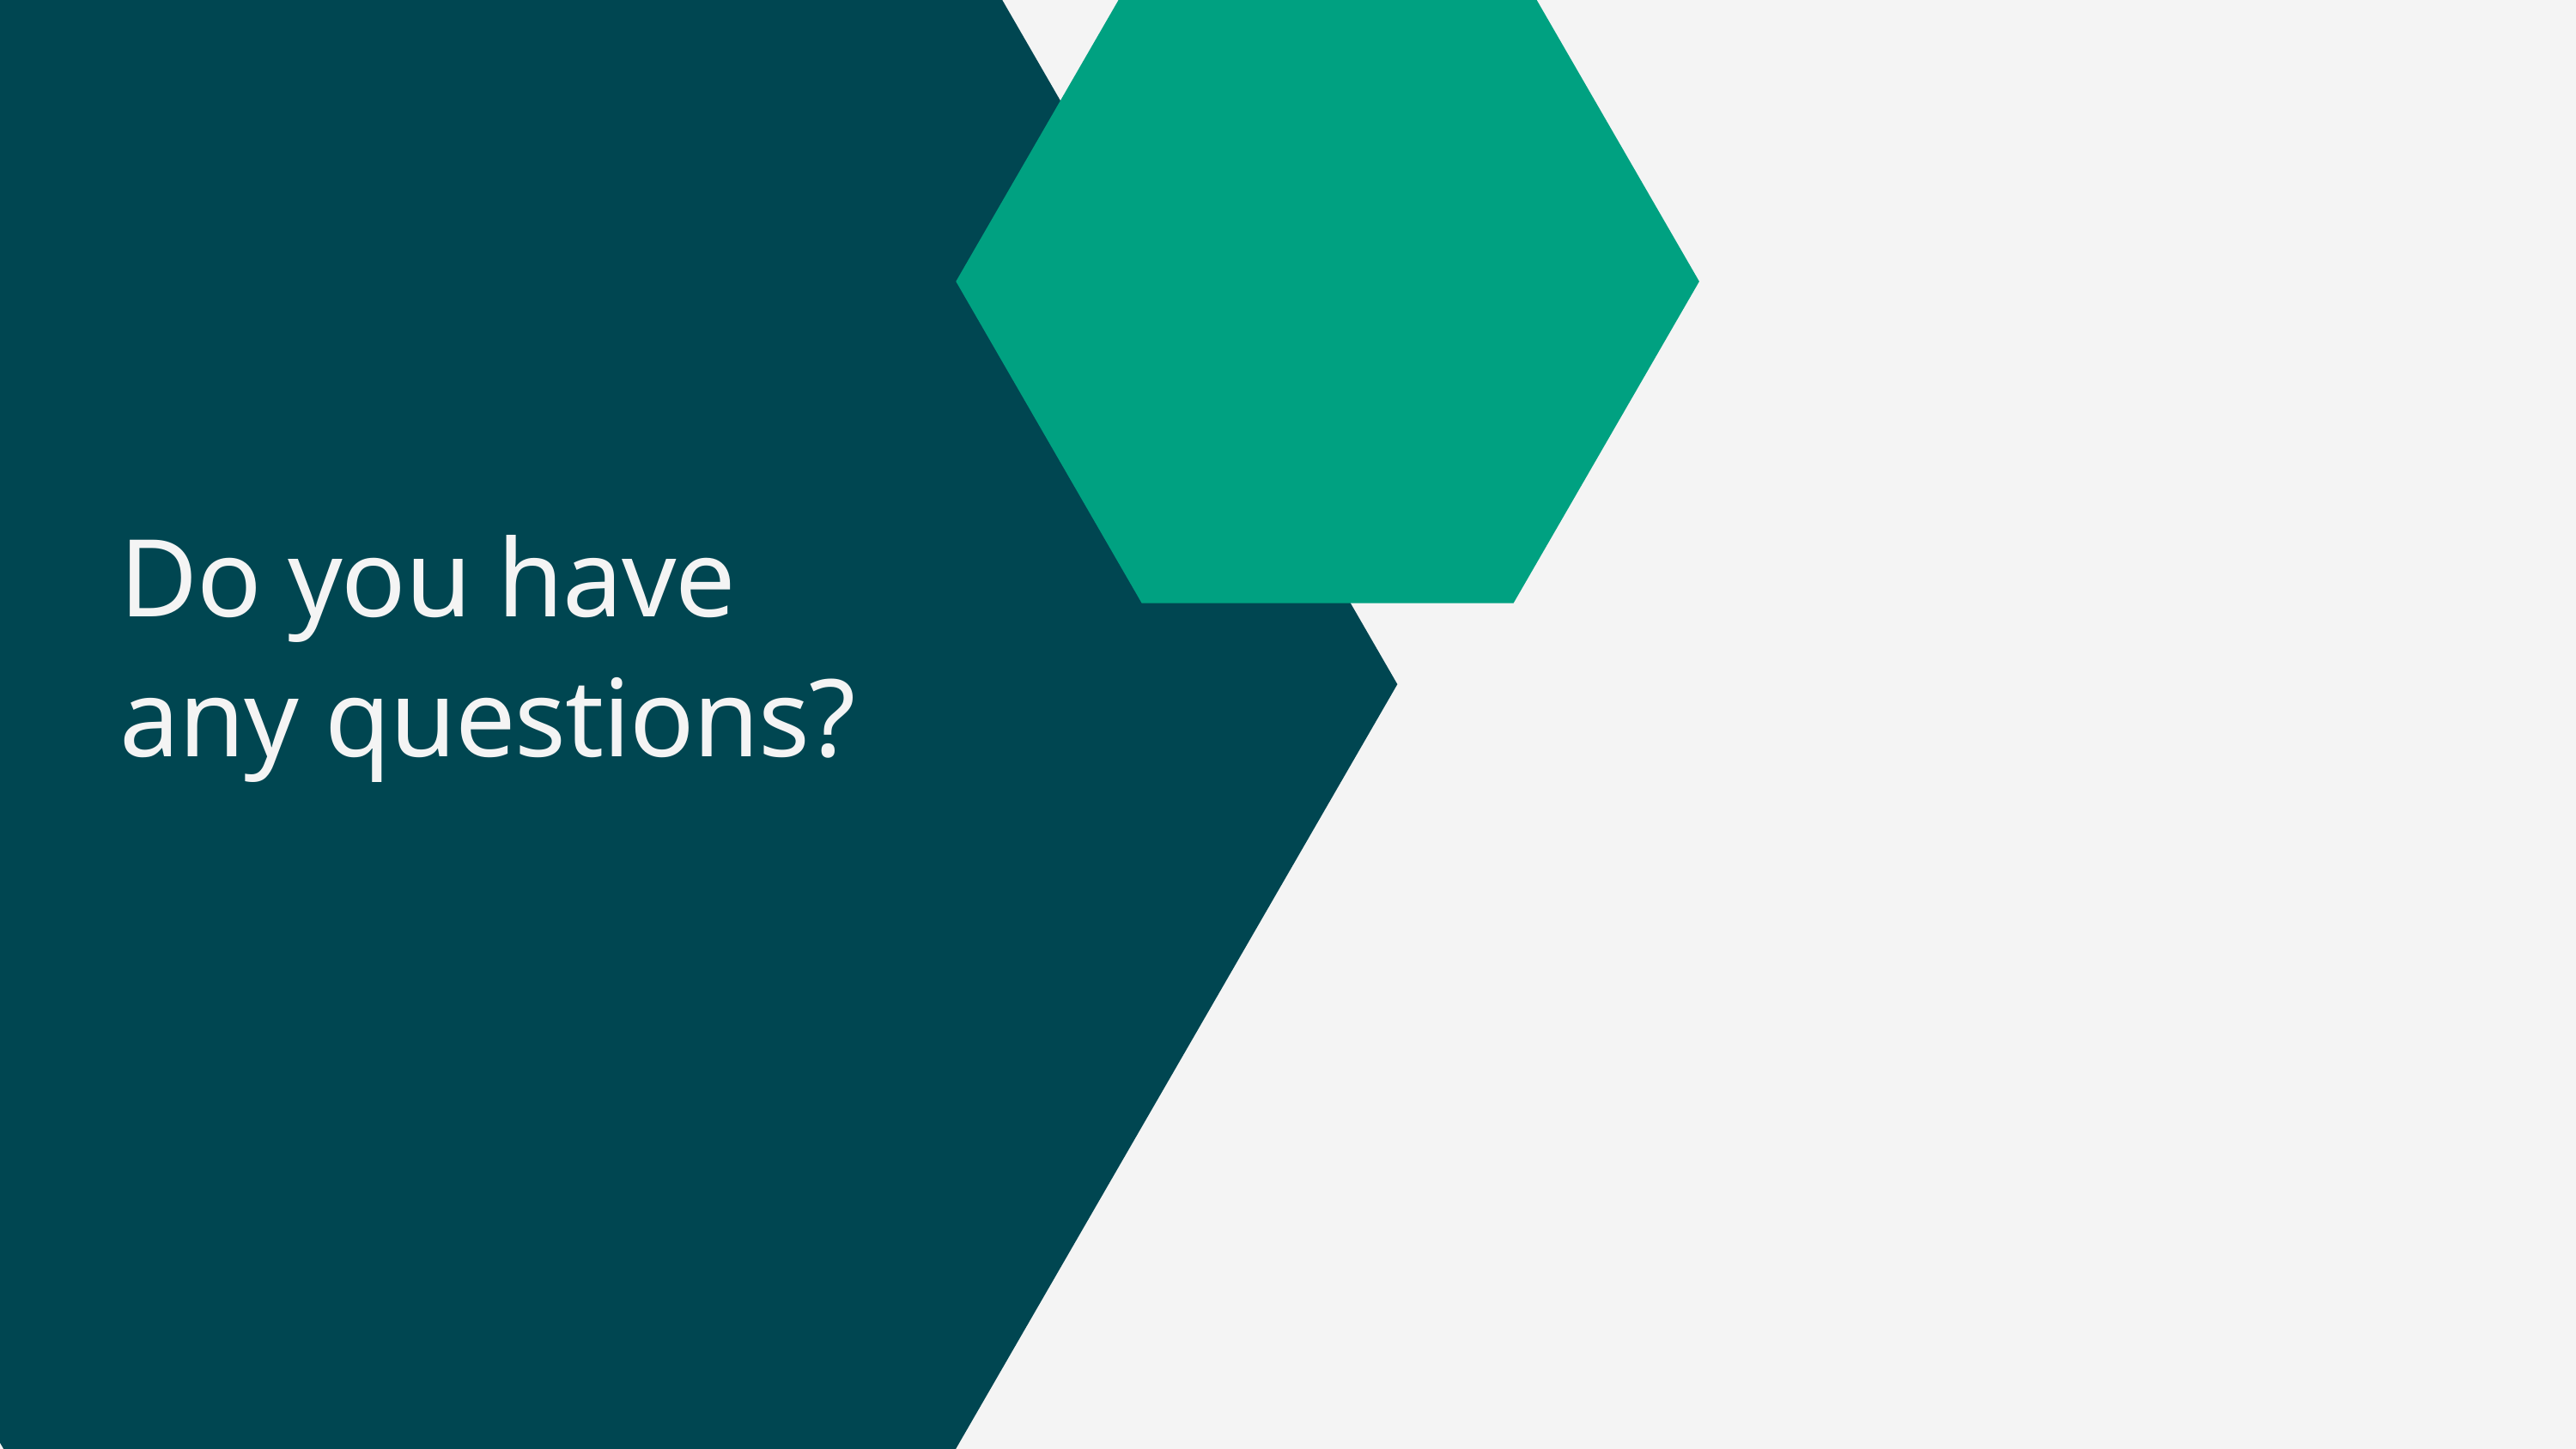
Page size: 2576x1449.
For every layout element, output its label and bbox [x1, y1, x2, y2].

text_box [0, 0, 1398, 1449]
text_box [955, 0, 1700, 603]
text_box [119, 499, 1006, 775]
